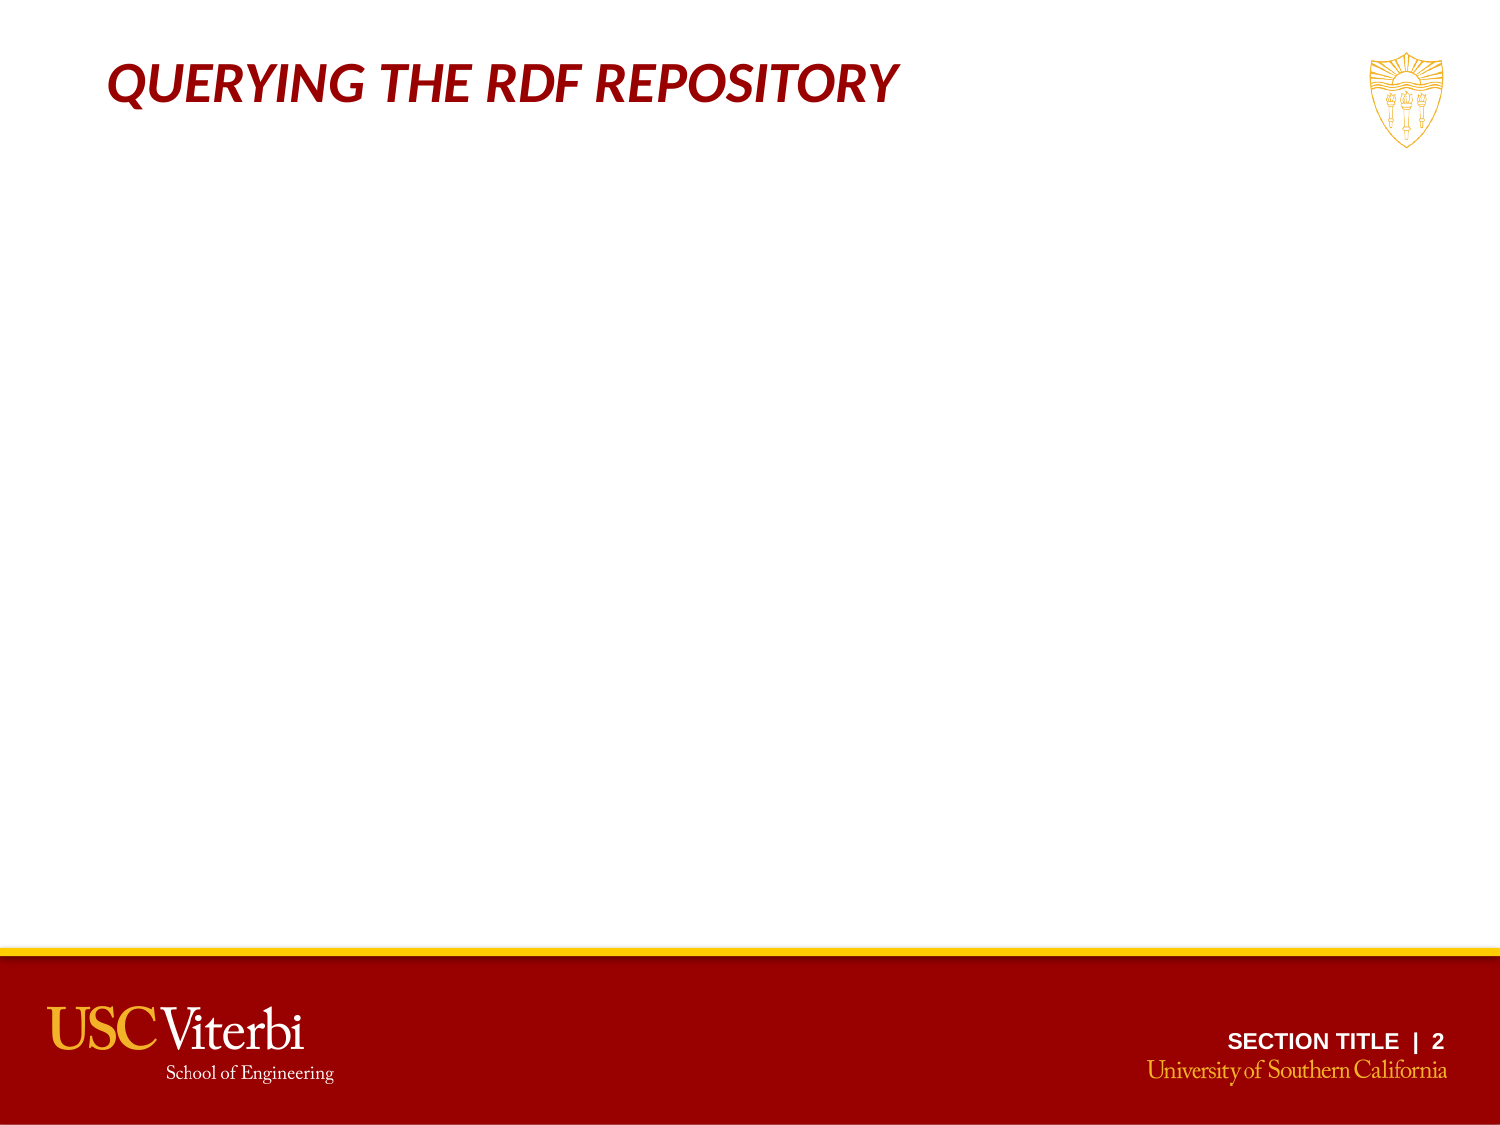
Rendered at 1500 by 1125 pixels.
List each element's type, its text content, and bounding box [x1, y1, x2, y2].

picture [1345, 39, 1468, 162]
text_box QUERYING THE RDF REPOSITORY [92, 37, 1327, 122]
picture [1147, 1059, 1447, 1086]
picture [47, 1006, 334, 1084]
text_box SECTION TITLE | 2 [1193, 1019, 1460, 1072]
